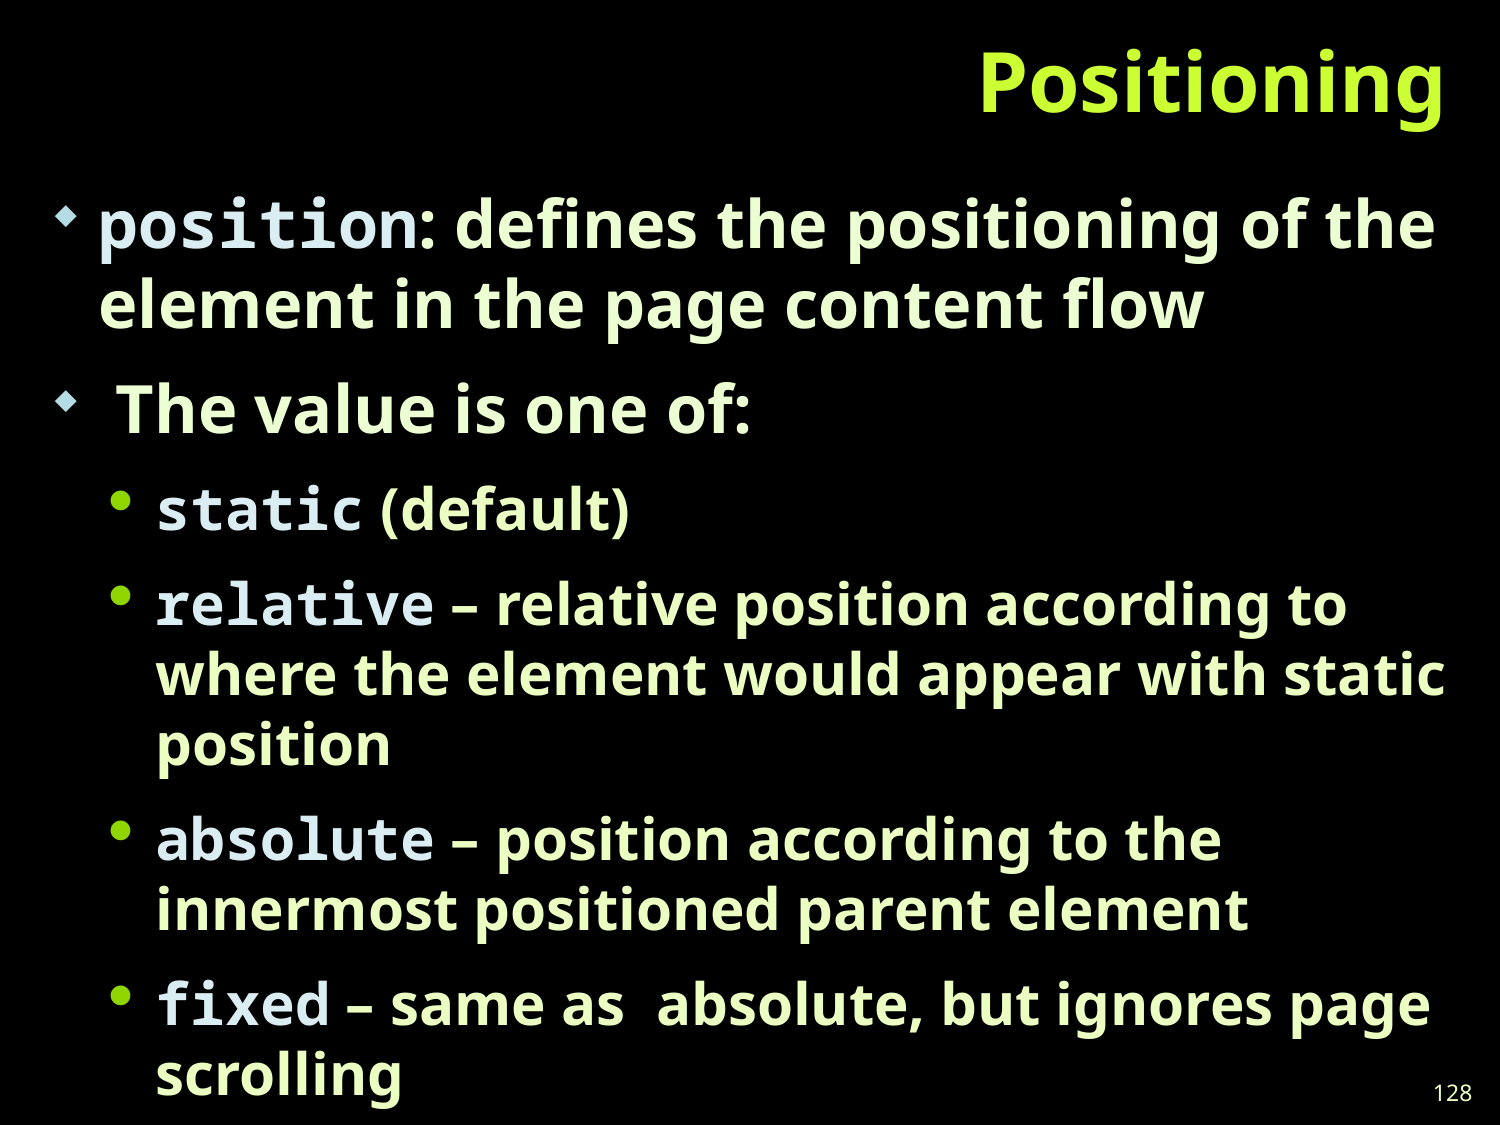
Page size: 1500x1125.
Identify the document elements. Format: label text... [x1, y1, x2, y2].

list position: defines the positioning of the element in the page content flow The value is one of: static (default) relative – relative position according to where the element would appear with static position absolute – position according to the innermost positioned parent element fixed – same as absolute, but ignores page scrolling [37, 174, 1463, 1100]
title Positioning [300, 12, 1463, 163]
slide_number 128 [1412, 1074, 1488, 1113]
